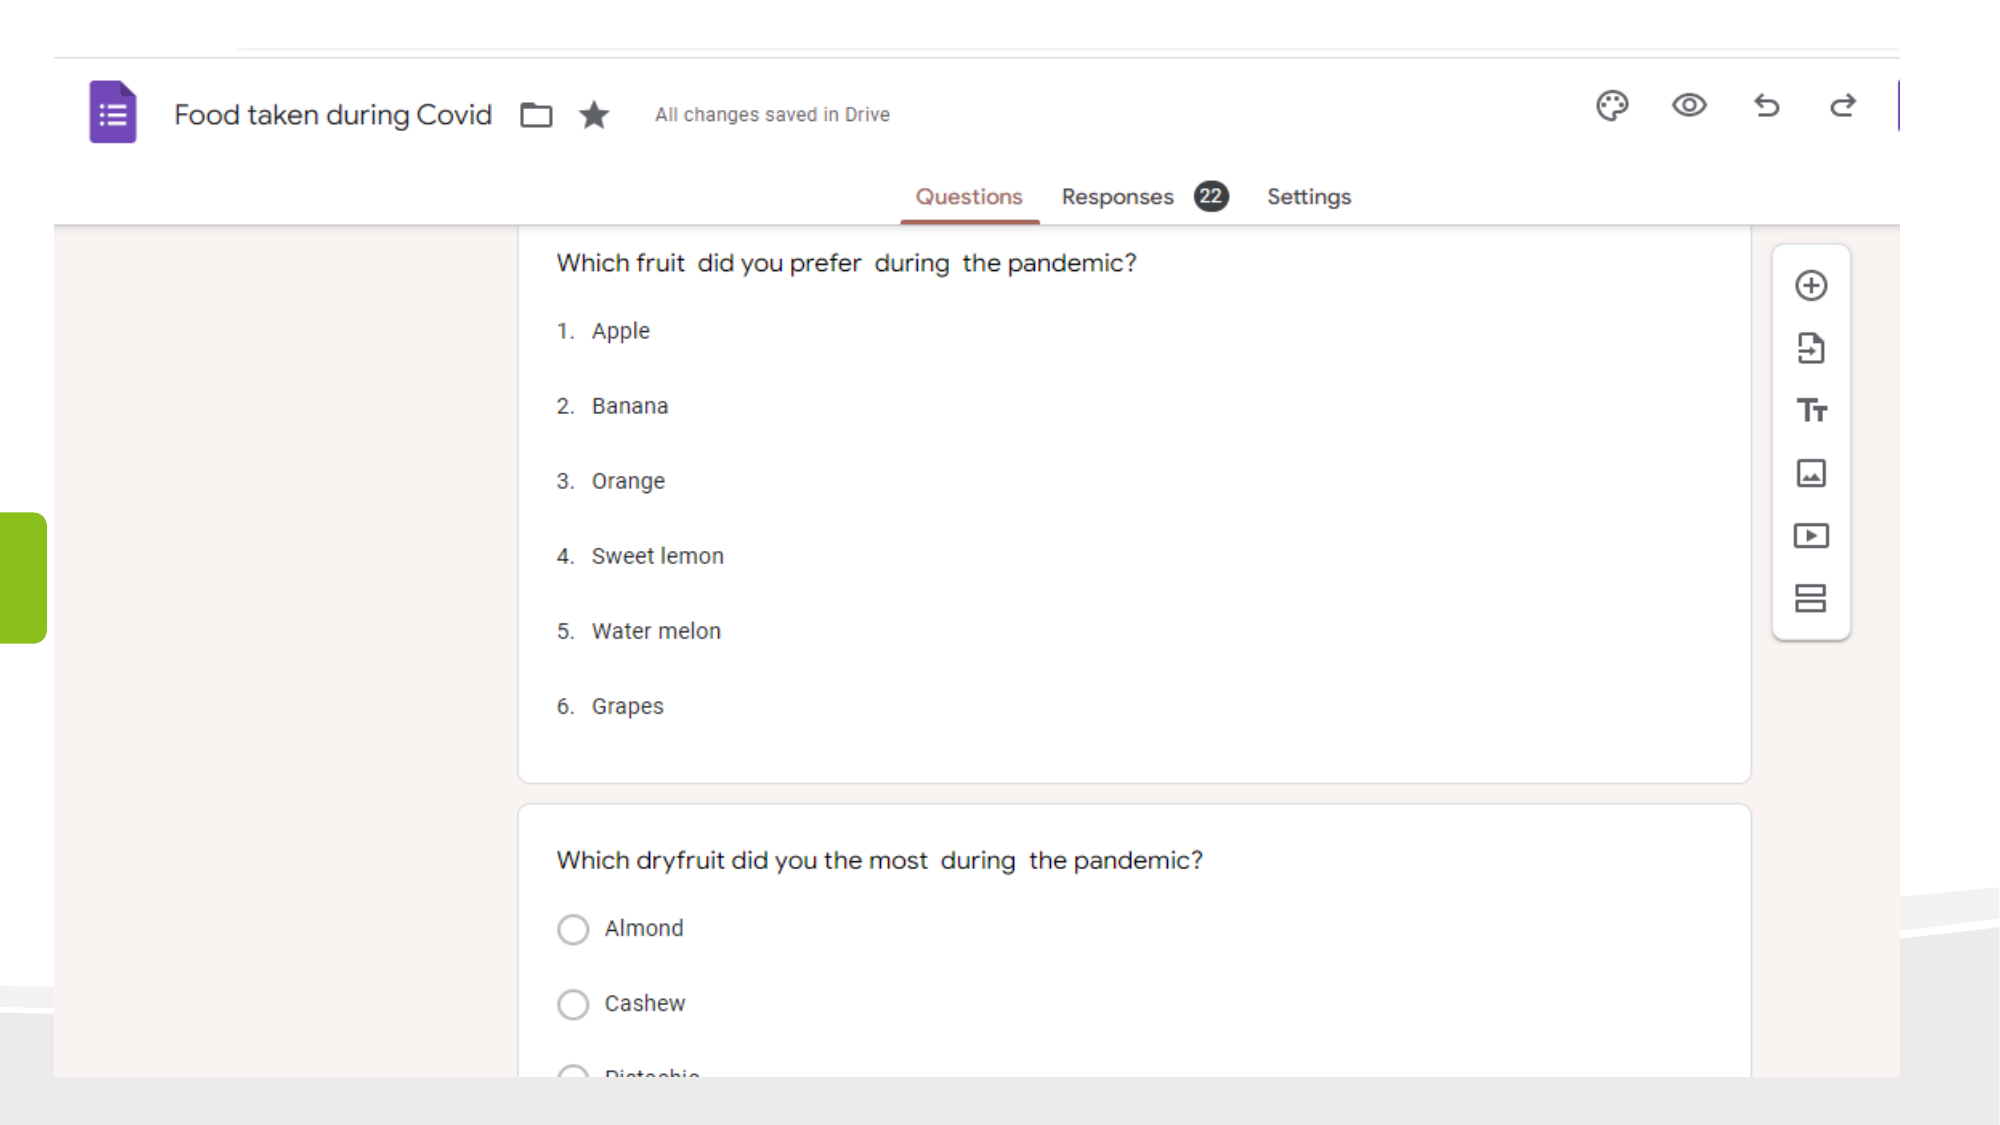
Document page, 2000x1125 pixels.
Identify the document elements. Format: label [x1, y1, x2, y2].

picture [54, 48, 1900, 1077]
